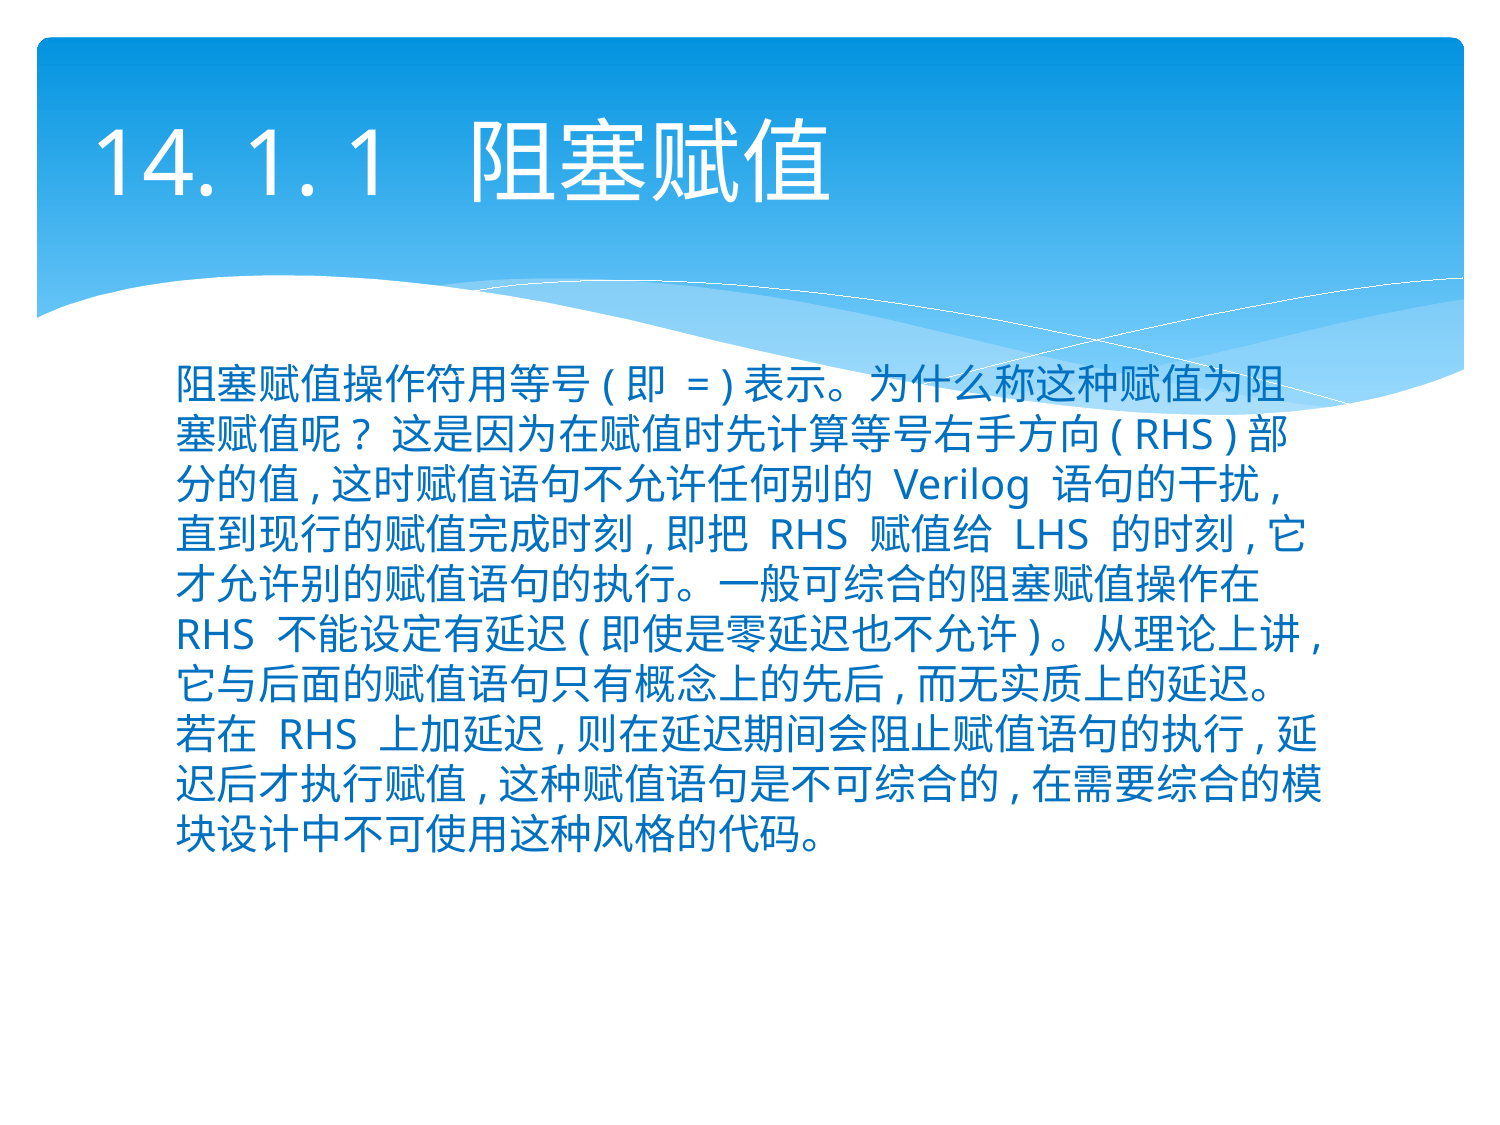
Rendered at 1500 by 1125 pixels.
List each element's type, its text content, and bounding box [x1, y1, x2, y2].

title 14. 1. 1 阻塞赋值 [75, 55, 1425, 261]
text_box 阻塞赋值操作符用等号(即 = )表示。为什么称这种赋值为阻塞赋值呢? 这是因为在赋值时先计算等号右手方向( RHS )部分的值,这时赋值语句不允许任何别的 Verilog 语句的干扰,直到现行的赋值完成时刻,即把 RHS 赋值给 LHS 的时刻,它才允许别的赋值语句的执行。一般可综合的阻塞赋值操作在 RHS 不能设定有延迟(即使是零延迟也不允许)。从理论上讲,它与后面的赋值语句只有概念上的先后,而无实质上的延迟。若在 RHS 上加延迟,则在延迟期间会阻止赋值语句的执行,延迟后才执行赋值,这种赋值语句是不可综合的,在需要综合的模块设计中不可使用这种风格的代码。 [160, 350, 1340, 866]
